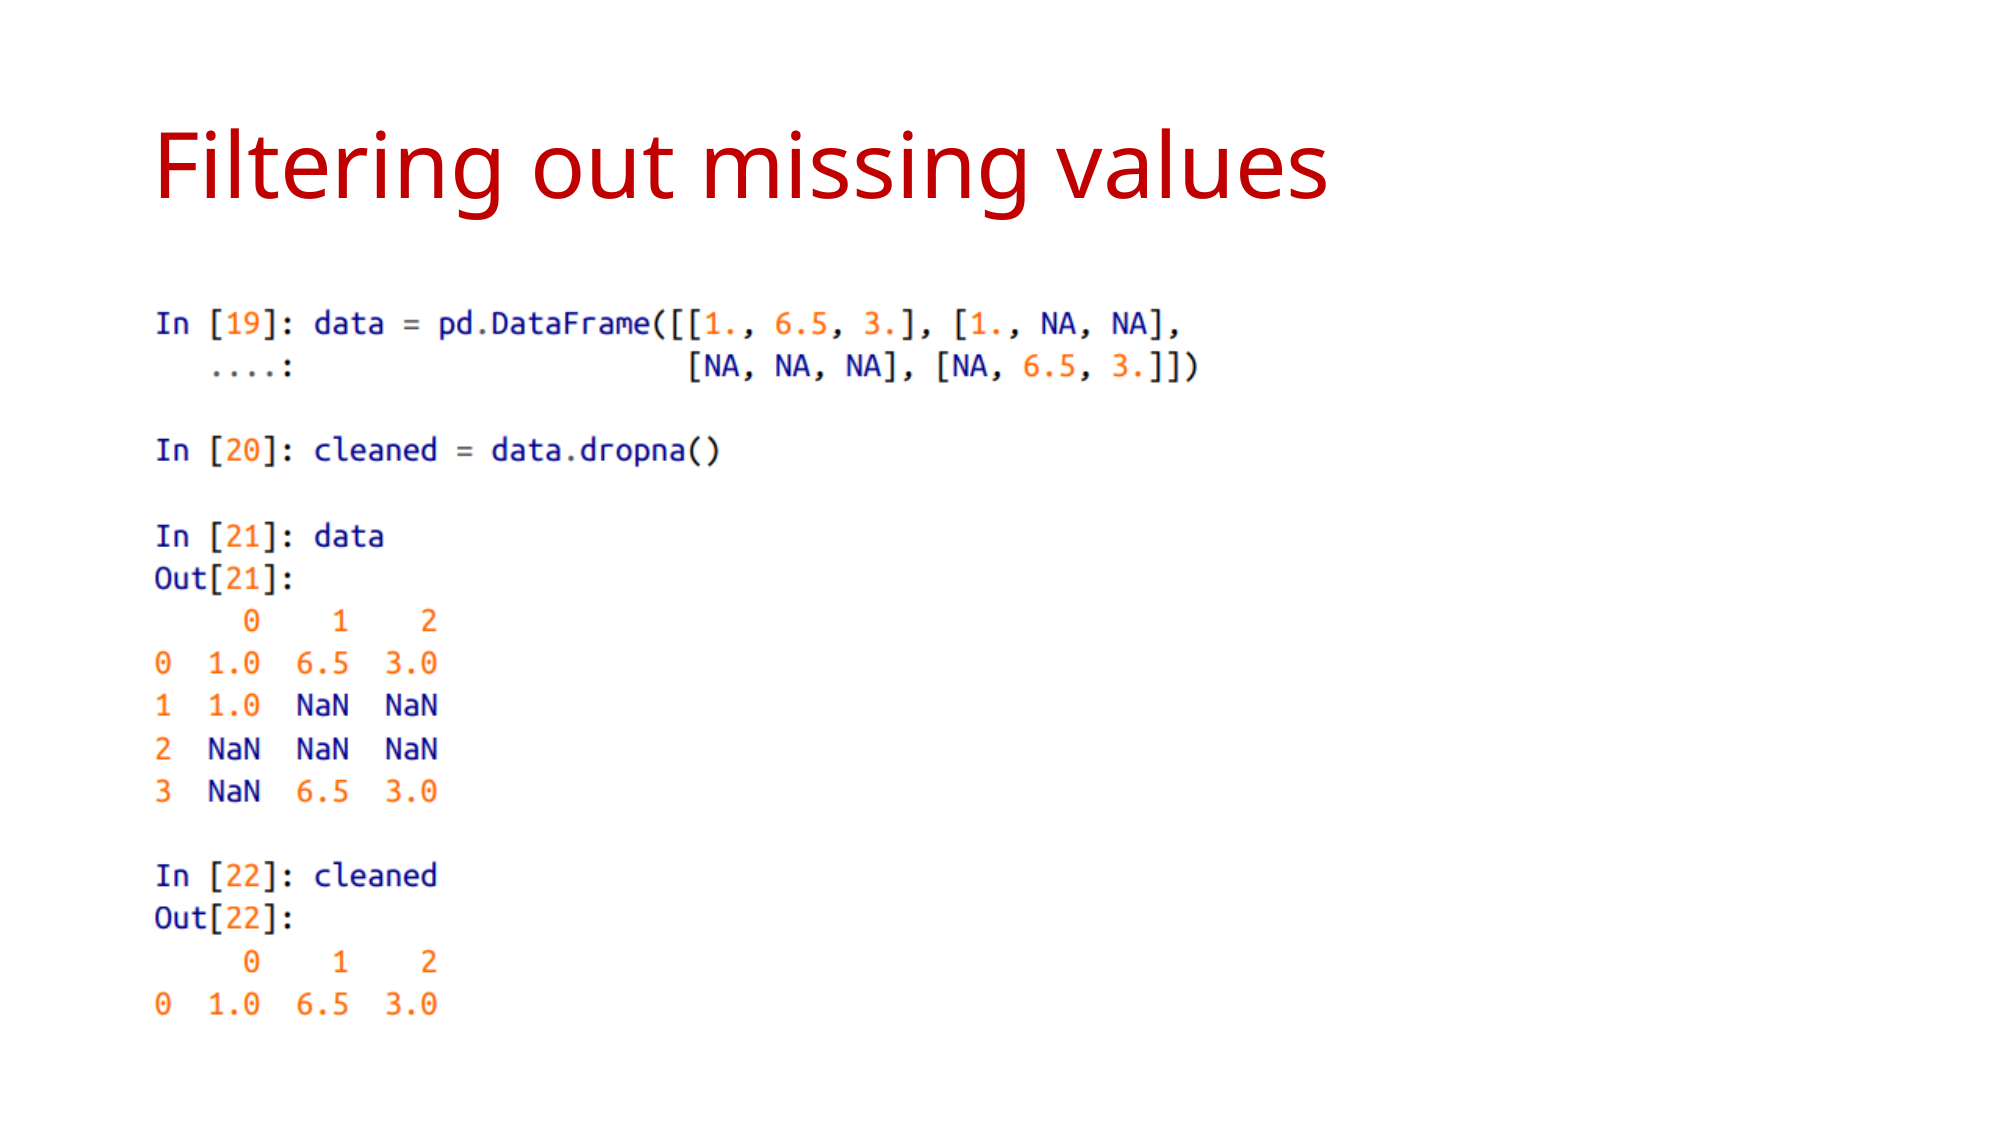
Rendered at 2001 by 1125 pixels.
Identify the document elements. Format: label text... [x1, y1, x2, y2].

picture [137, 292, 1216, 1021]
title Filtering out missing values [137, 59, 1863, 278]
